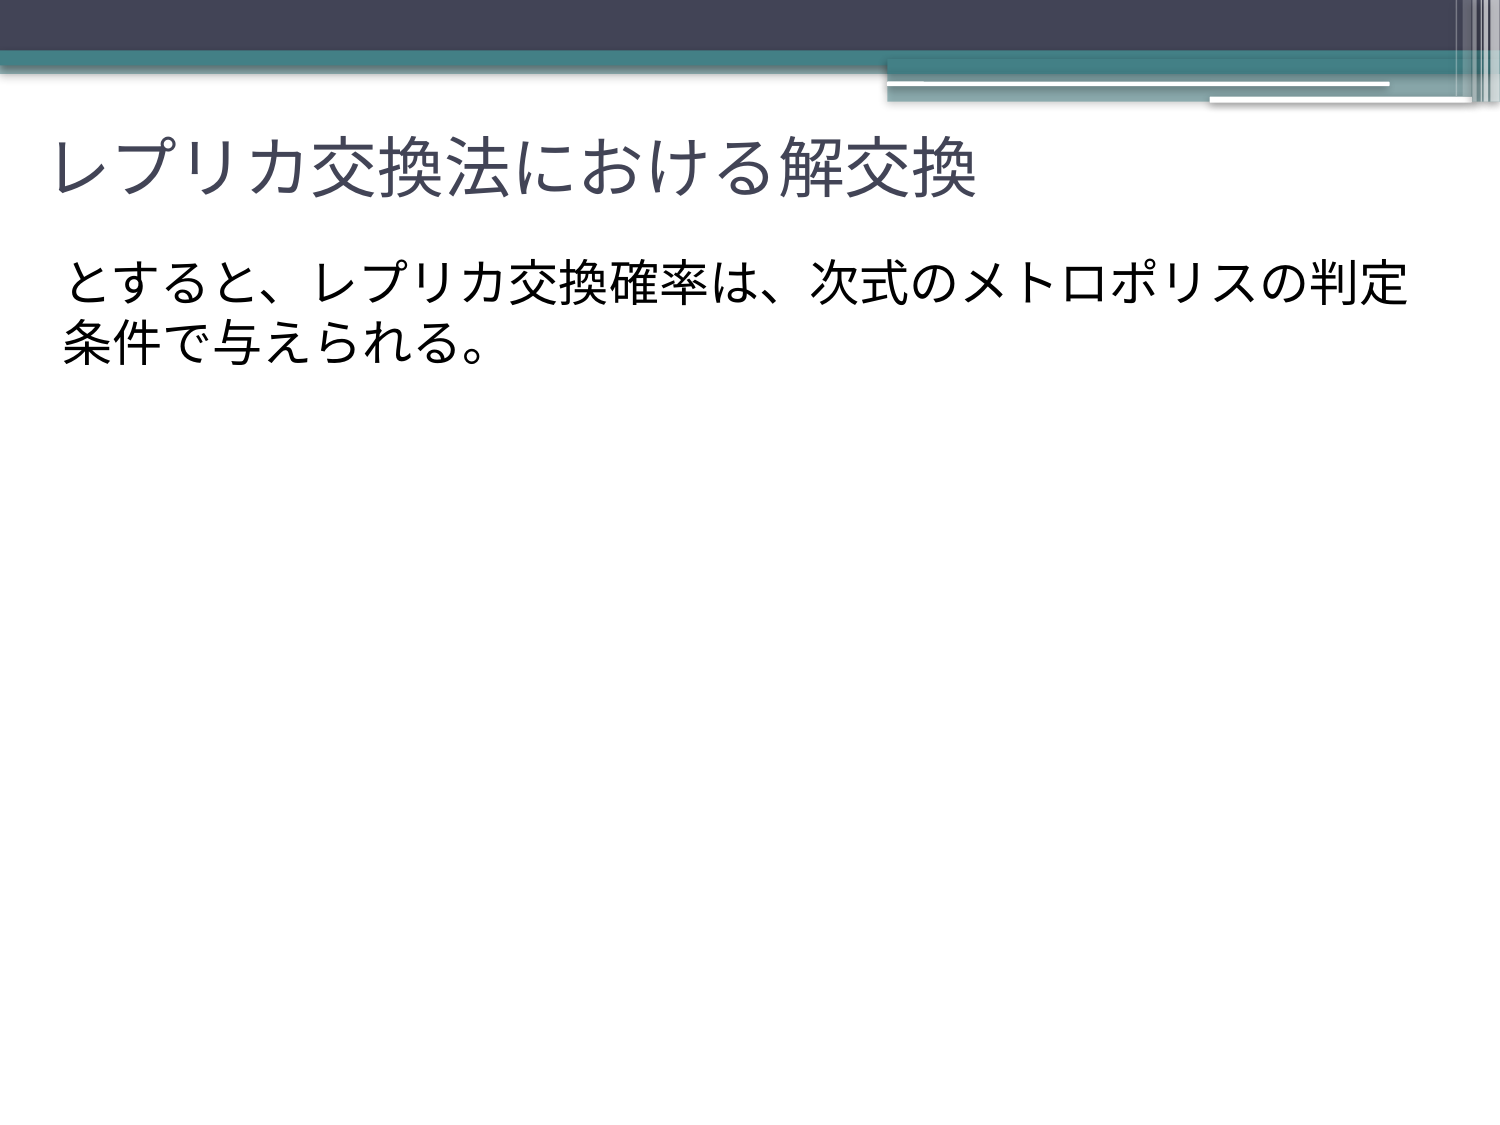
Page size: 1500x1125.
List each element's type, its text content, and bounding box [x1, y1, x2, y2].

title レプリカ交換法における解交換 [29, 78, 1380, 254]
